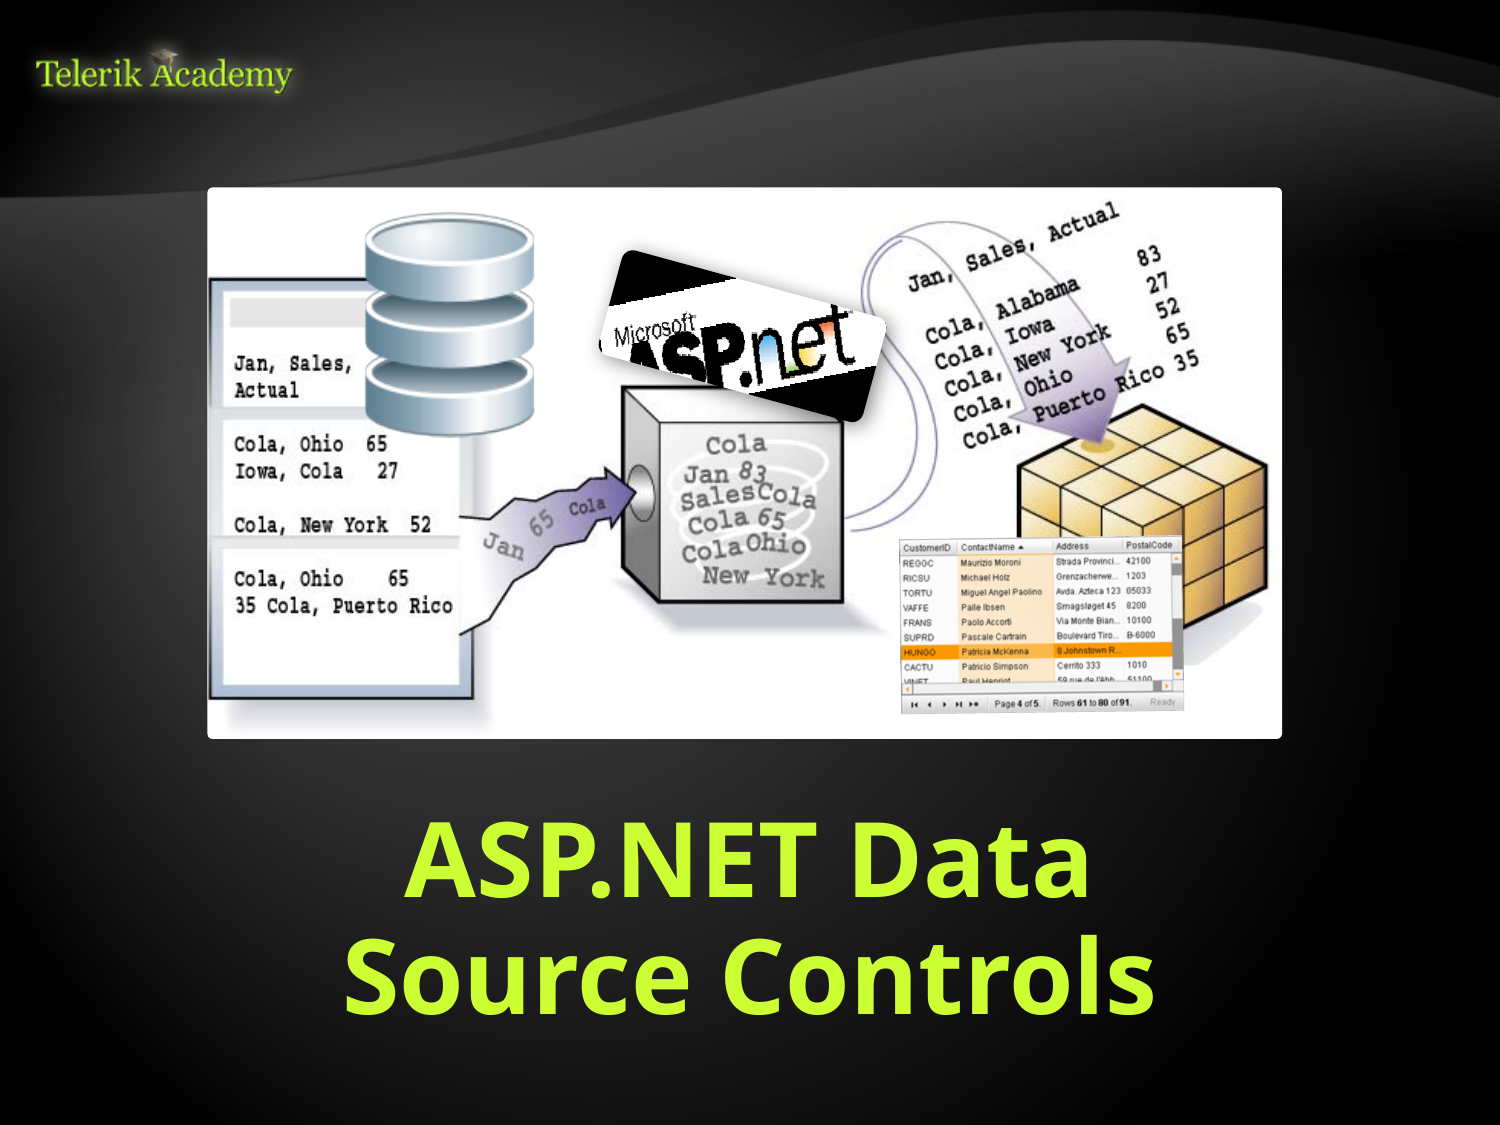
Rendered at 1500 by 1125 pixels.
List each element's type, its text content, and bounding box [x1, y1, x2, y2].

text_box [207, 187, 1283, 740]
title ASP.NET Data Source Controls [237, 800, 1263, 1038]
picture [0, 0, 1500, 1125]
